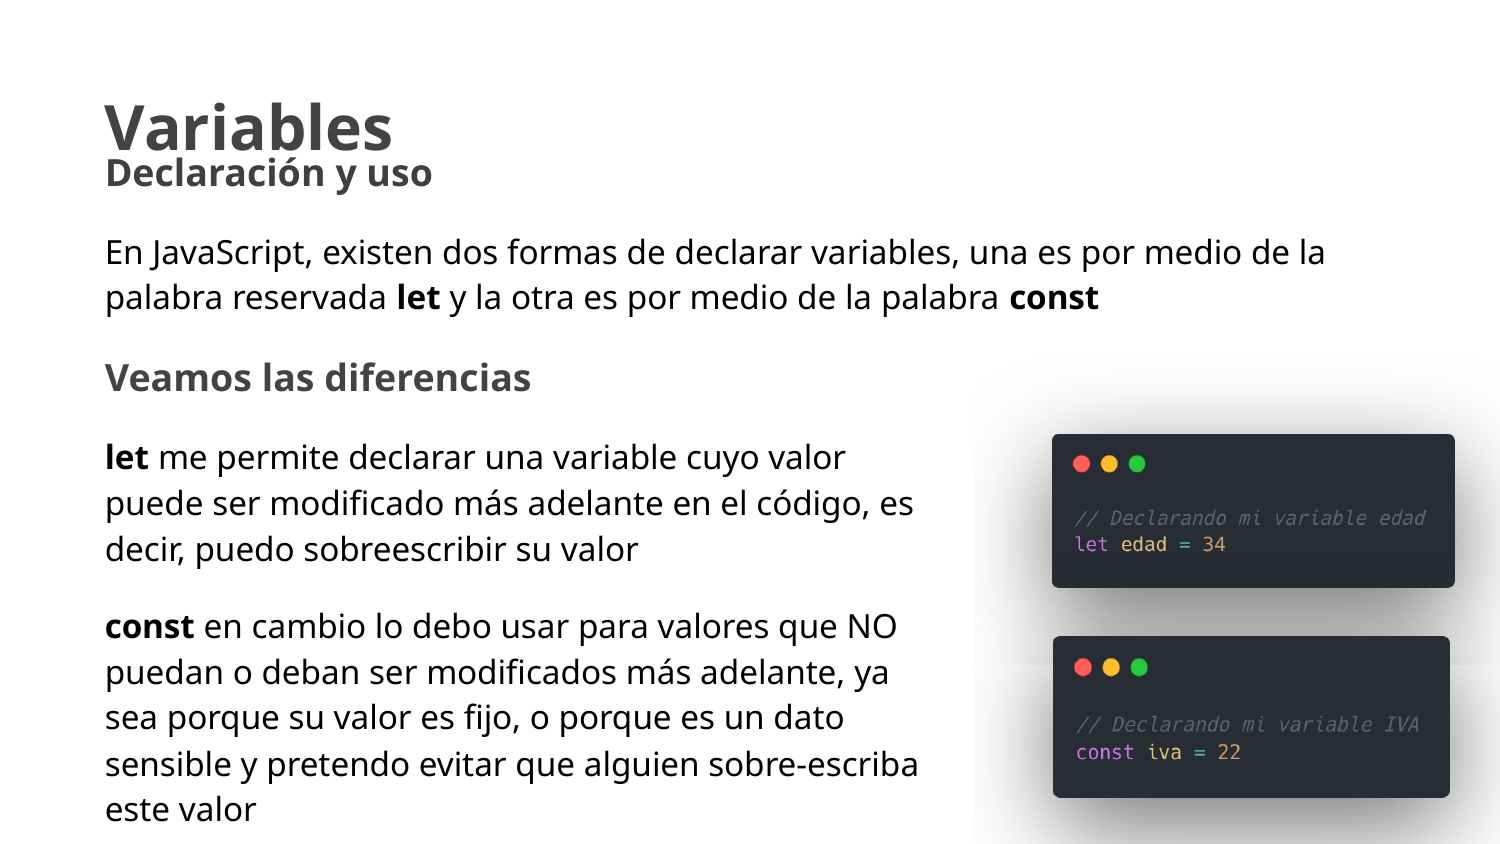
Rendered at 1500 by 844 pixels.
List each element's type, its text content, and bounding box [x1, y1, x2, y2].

picture [974, 356, 1500, 844]
text_box Declaración y uso En JavaScript, existen dos formas de declarar variables, una es por medio de la palabra reservada let y la otra es por medio de la palabra const [89, 126, 1430, 367]
text_box Veamos las diferencias let me permite declarar una variable cuyo valor puede ser modificado más adelante en el código, es decir, puedo sobreescribir su valor const en cambio lo debo usar para valores que NO puedan o deban ser modificados más adelante, ya sea porque su valor es fijo, o porque es un dato sensible y pretendo evitar que alguien sobre-escriba este valor [89, 367, 945, 831]
text_box Variables [89, 69, 1401, 126]
